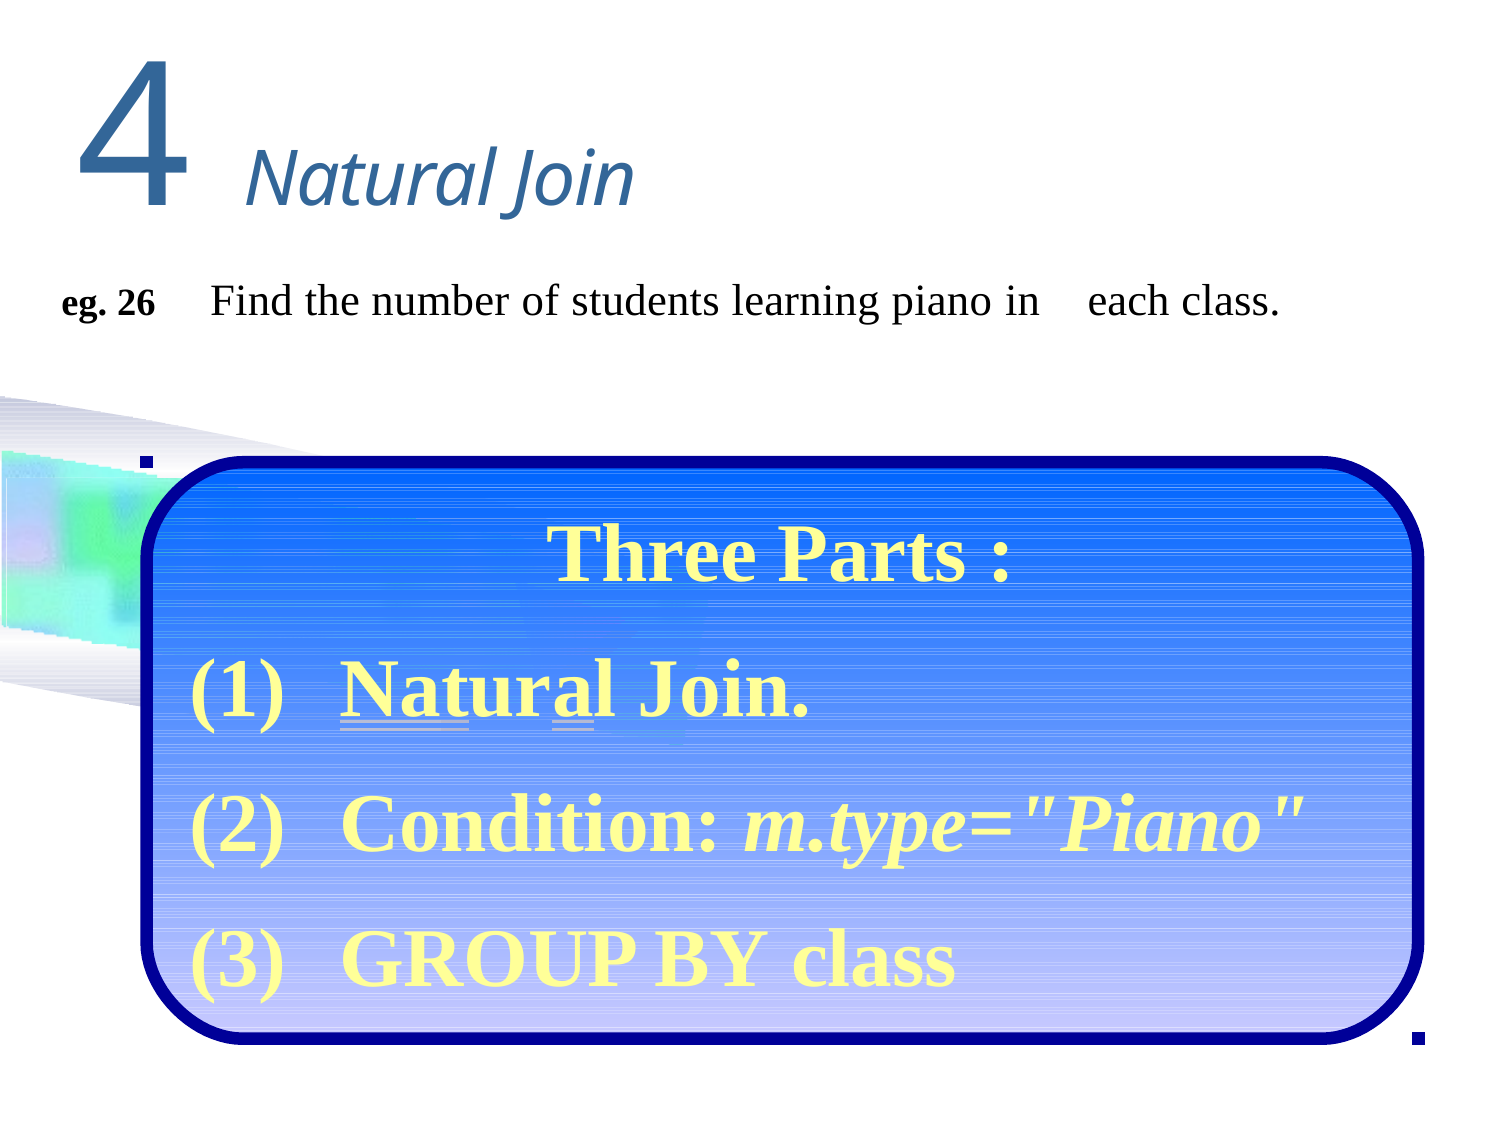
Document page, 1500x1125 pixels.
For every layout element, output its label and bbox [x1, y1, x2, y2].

title [74, 3, 746, 246]
text_box [59, 274, 159, 324]
text_box [1085, 267, 1285, 325]
text_box [0, 396, 1425, 1046]
text_box [207, 267, 1043, 325]
